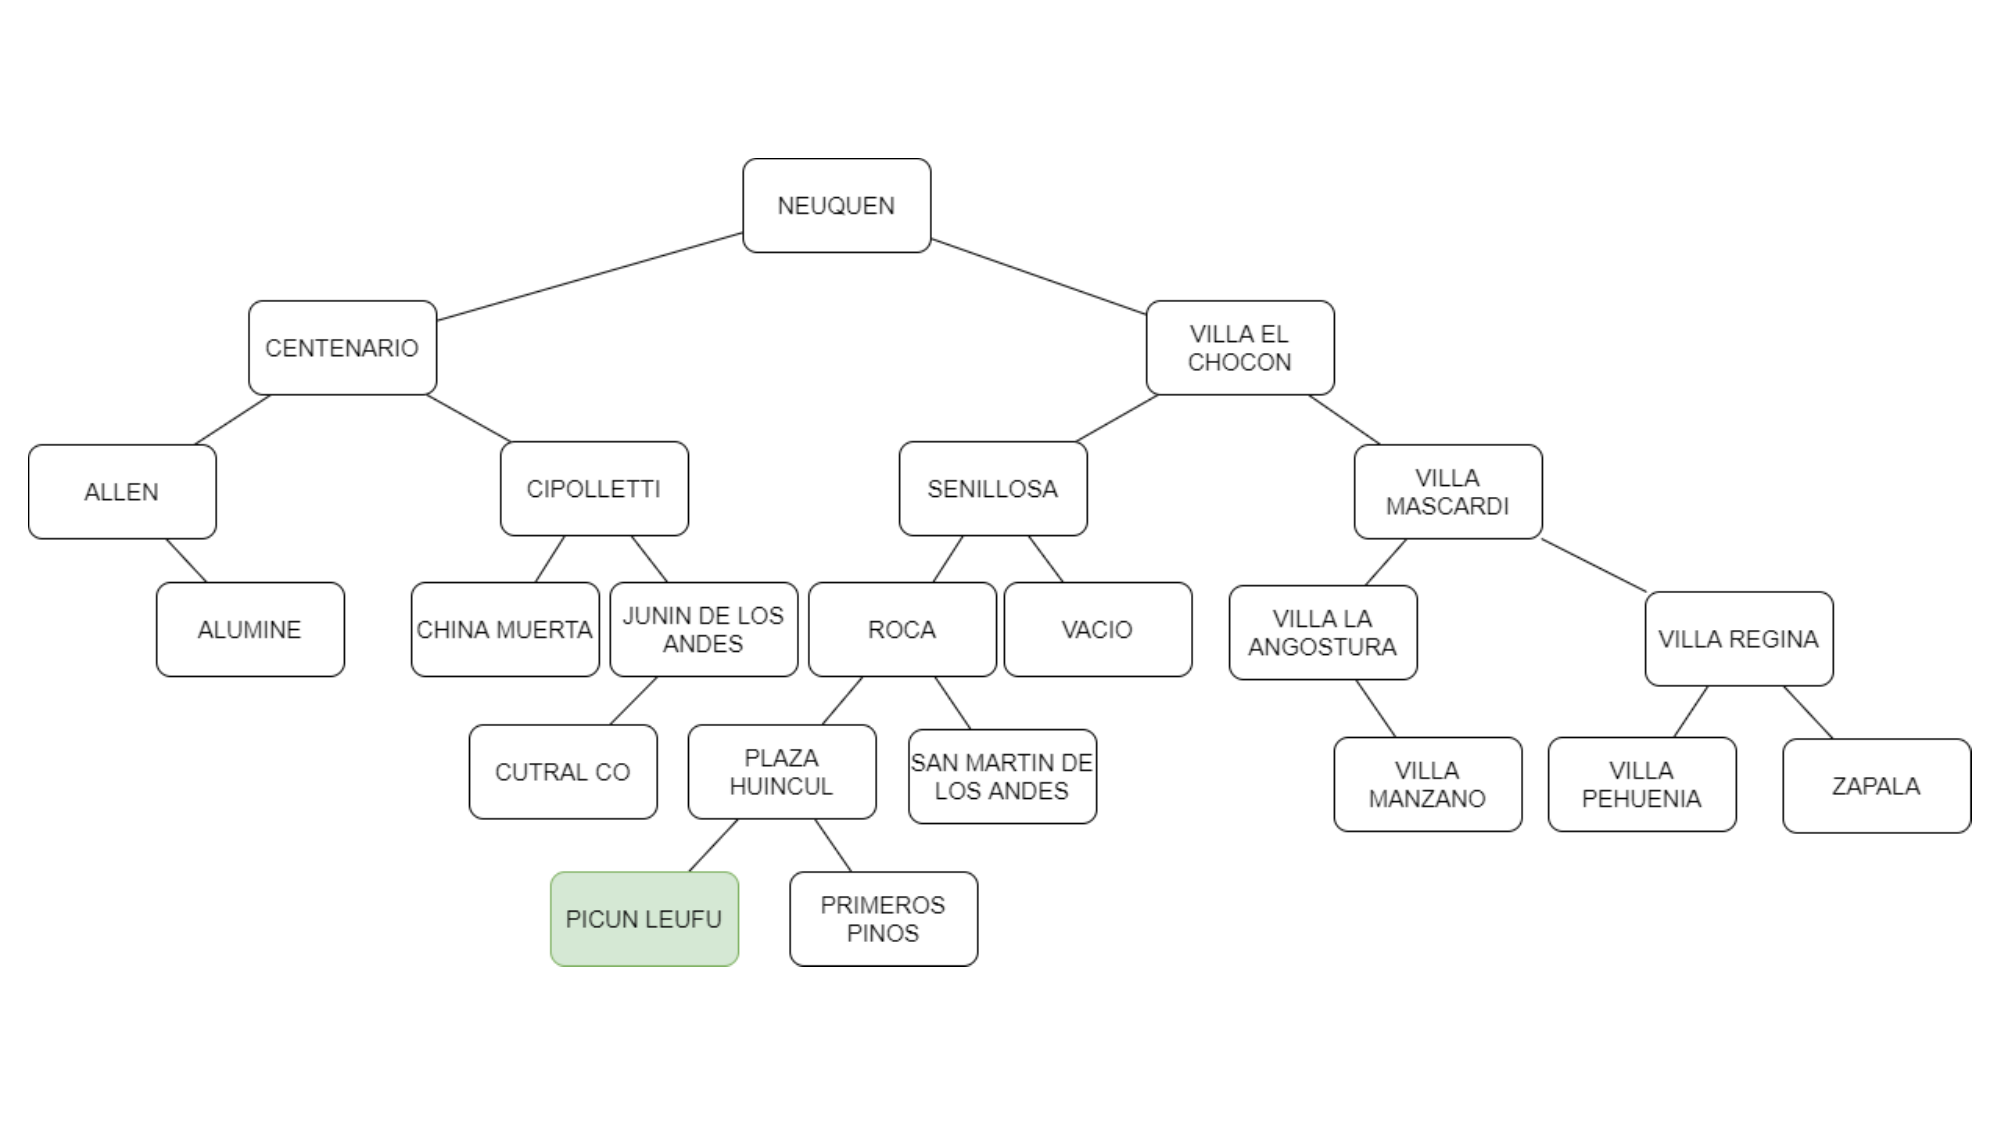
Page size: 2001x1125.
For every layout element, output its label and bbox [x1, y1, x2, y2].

picture [28, 158, 1972, 967]
